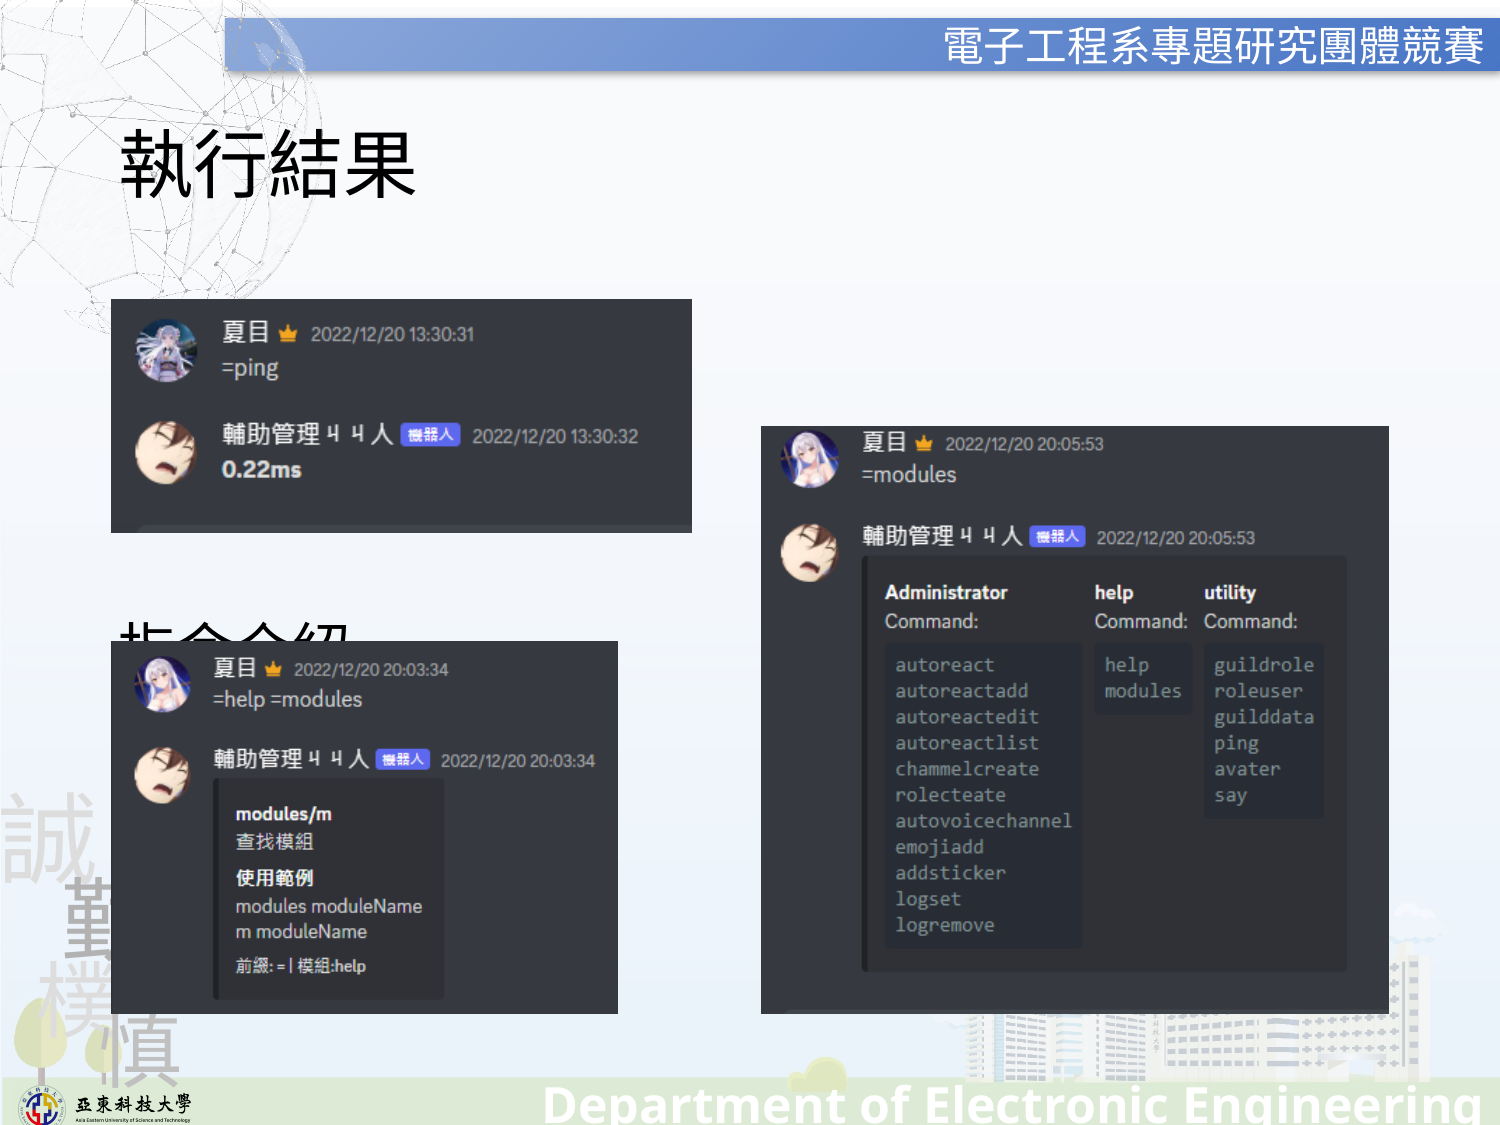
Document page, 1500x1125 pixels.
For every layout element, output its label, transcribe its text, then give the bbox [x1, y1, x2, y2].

title 執行結果 [103, 59, 1397, 278]
picture [17, 1084, 192, 1125]
list 指令列表 指令介紹 [103, 299, 1397, 1014]
picture [111, 641, 618, 1014]
picture [760, 426, 1389, 1014]
picture [0, 0, 692, 533]
